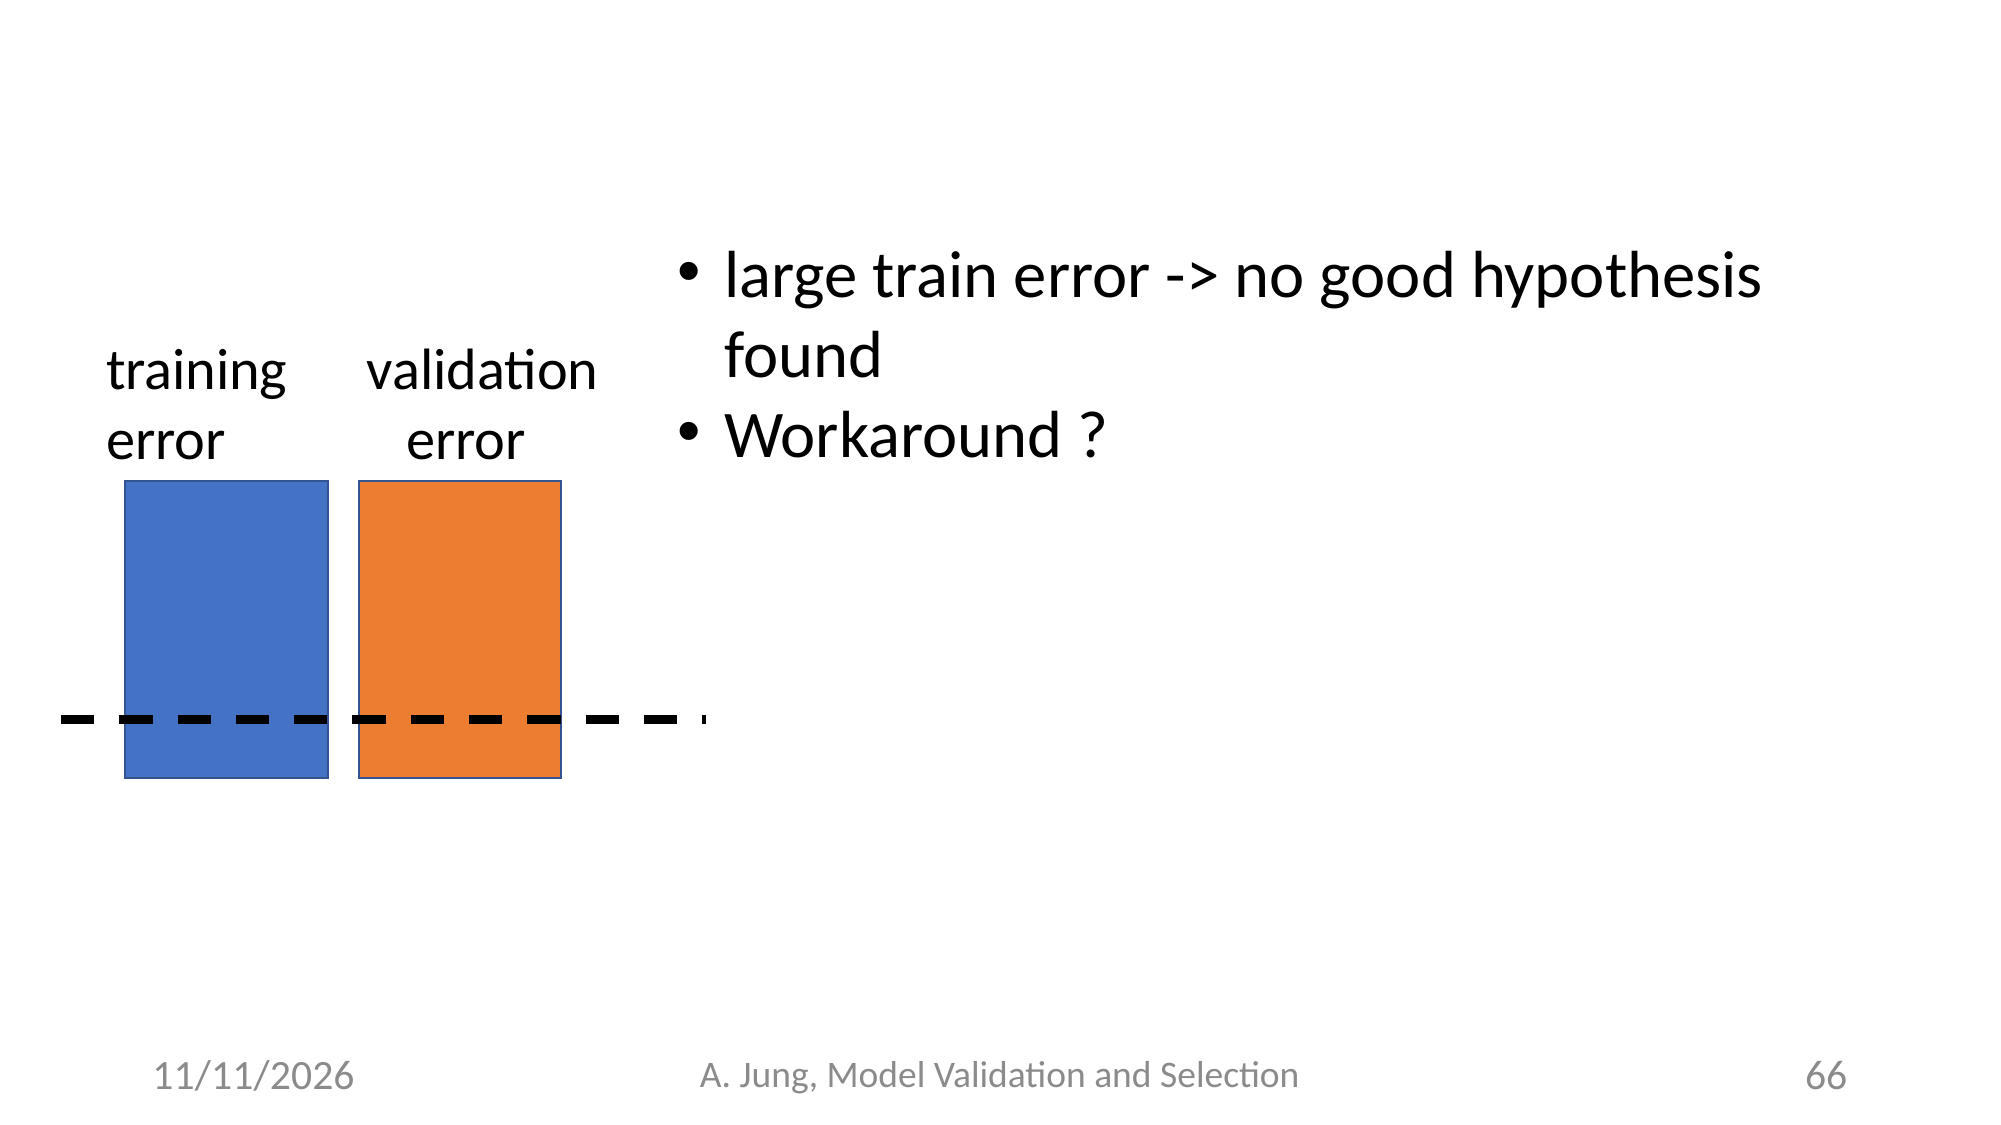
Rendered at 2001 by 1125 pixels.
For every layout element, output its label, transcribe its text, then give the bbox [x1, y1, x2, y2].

text_box training validation error error [91, 324, 627, 479]
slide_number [137, 1042, 588, 1103]
text_box [124, 480, 329, 719]
text_box [358, 720, 562, 779]
footer A. Jung, Model Validation and Selection [662, 1042, 1338, 1103]
text_box [358, 480, 562, 719]
text_box large train error -> no good hypothesis found Workaround ? [662, 223, 1940, 478]
text_box [124, 720, 329, 779]
slide_number 66 [1412, 1042, 1863, 1103]
